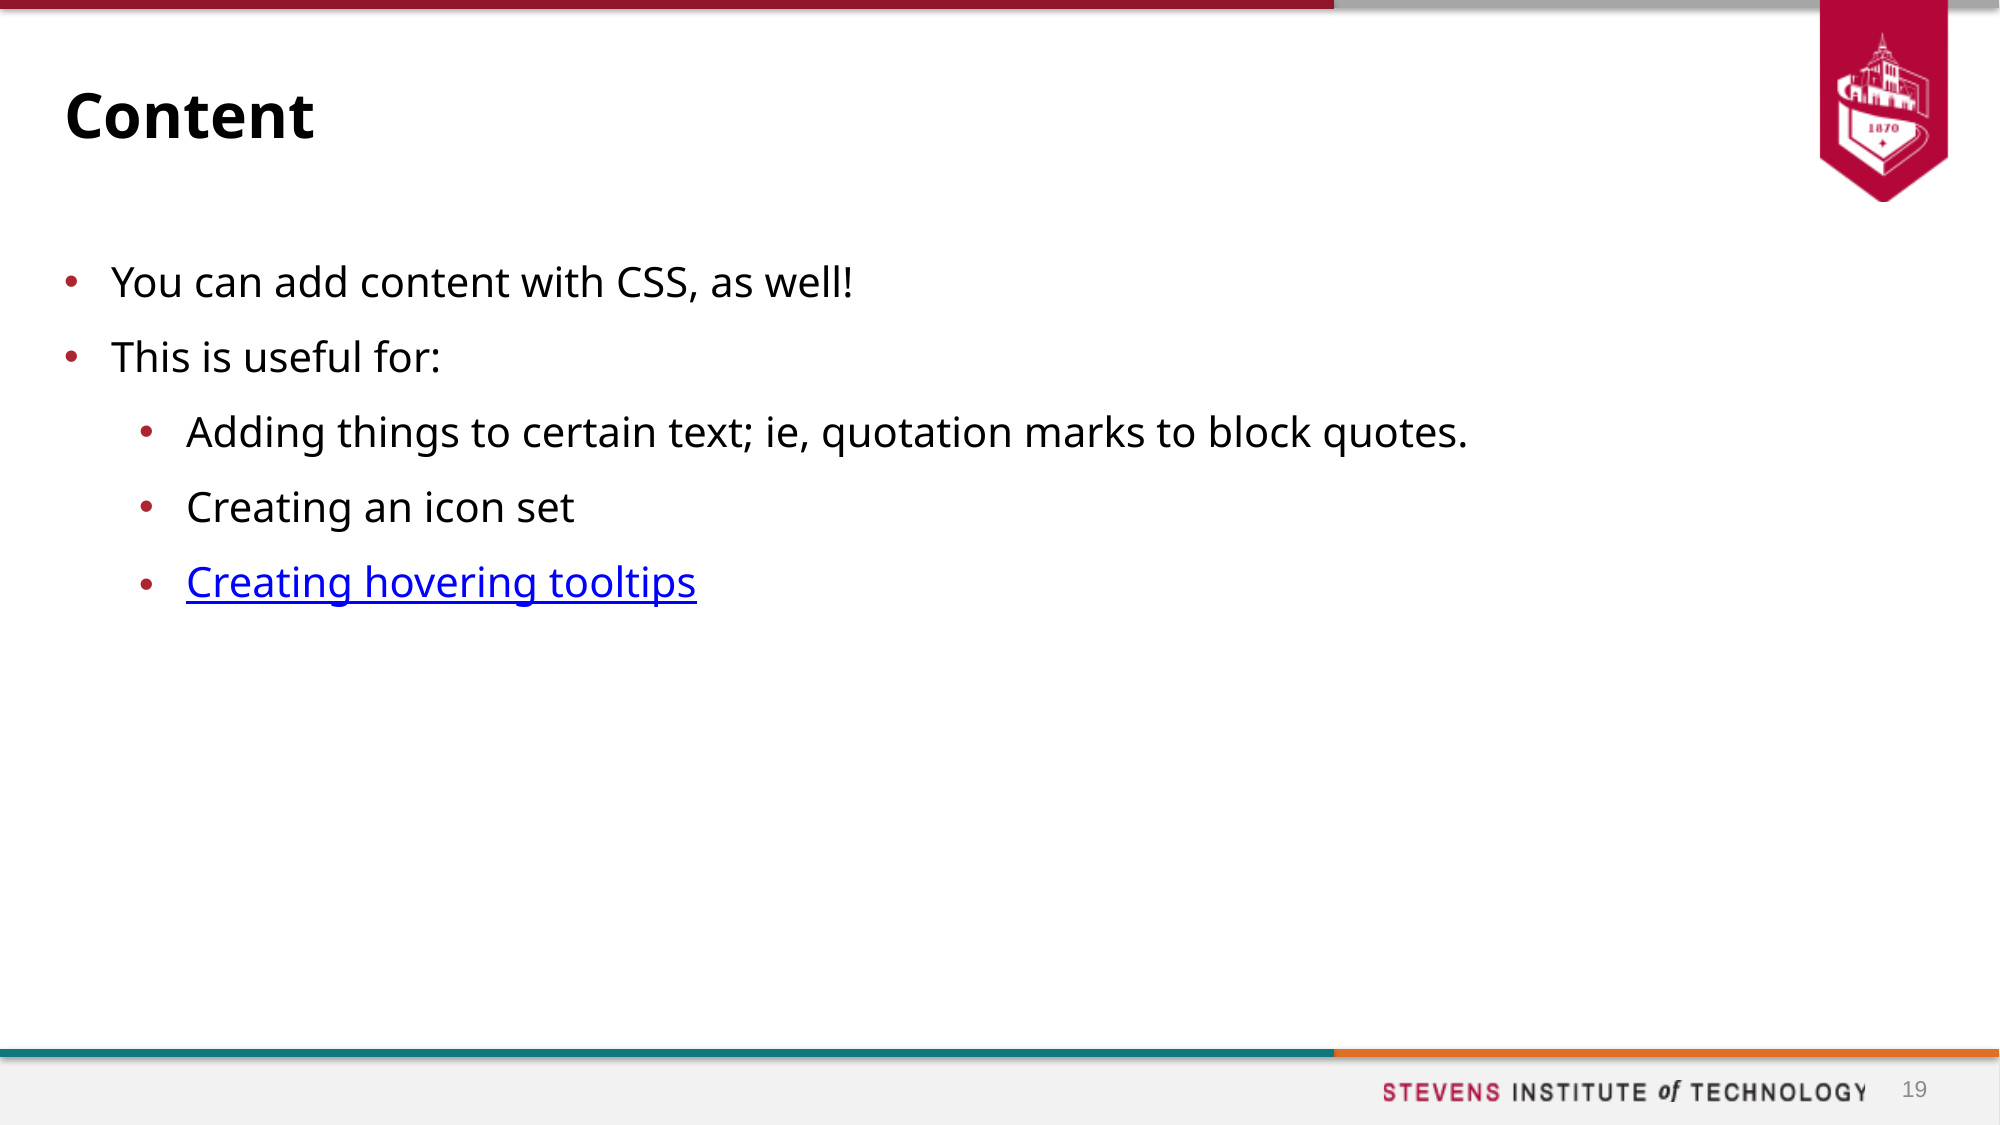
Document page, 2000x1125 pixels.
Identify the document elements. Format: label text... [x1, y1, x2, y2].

slide_number 19 [1862, 1057, 1967, 1118]
title Content [49, 68, 1818, 157]
list You can add content with CSS, as well! This is useful for: Adding things to certain text; ie, quotation marks to block quotes. Creating an icon set Creating hovering tooltips [49, 248, 1951, 968]
